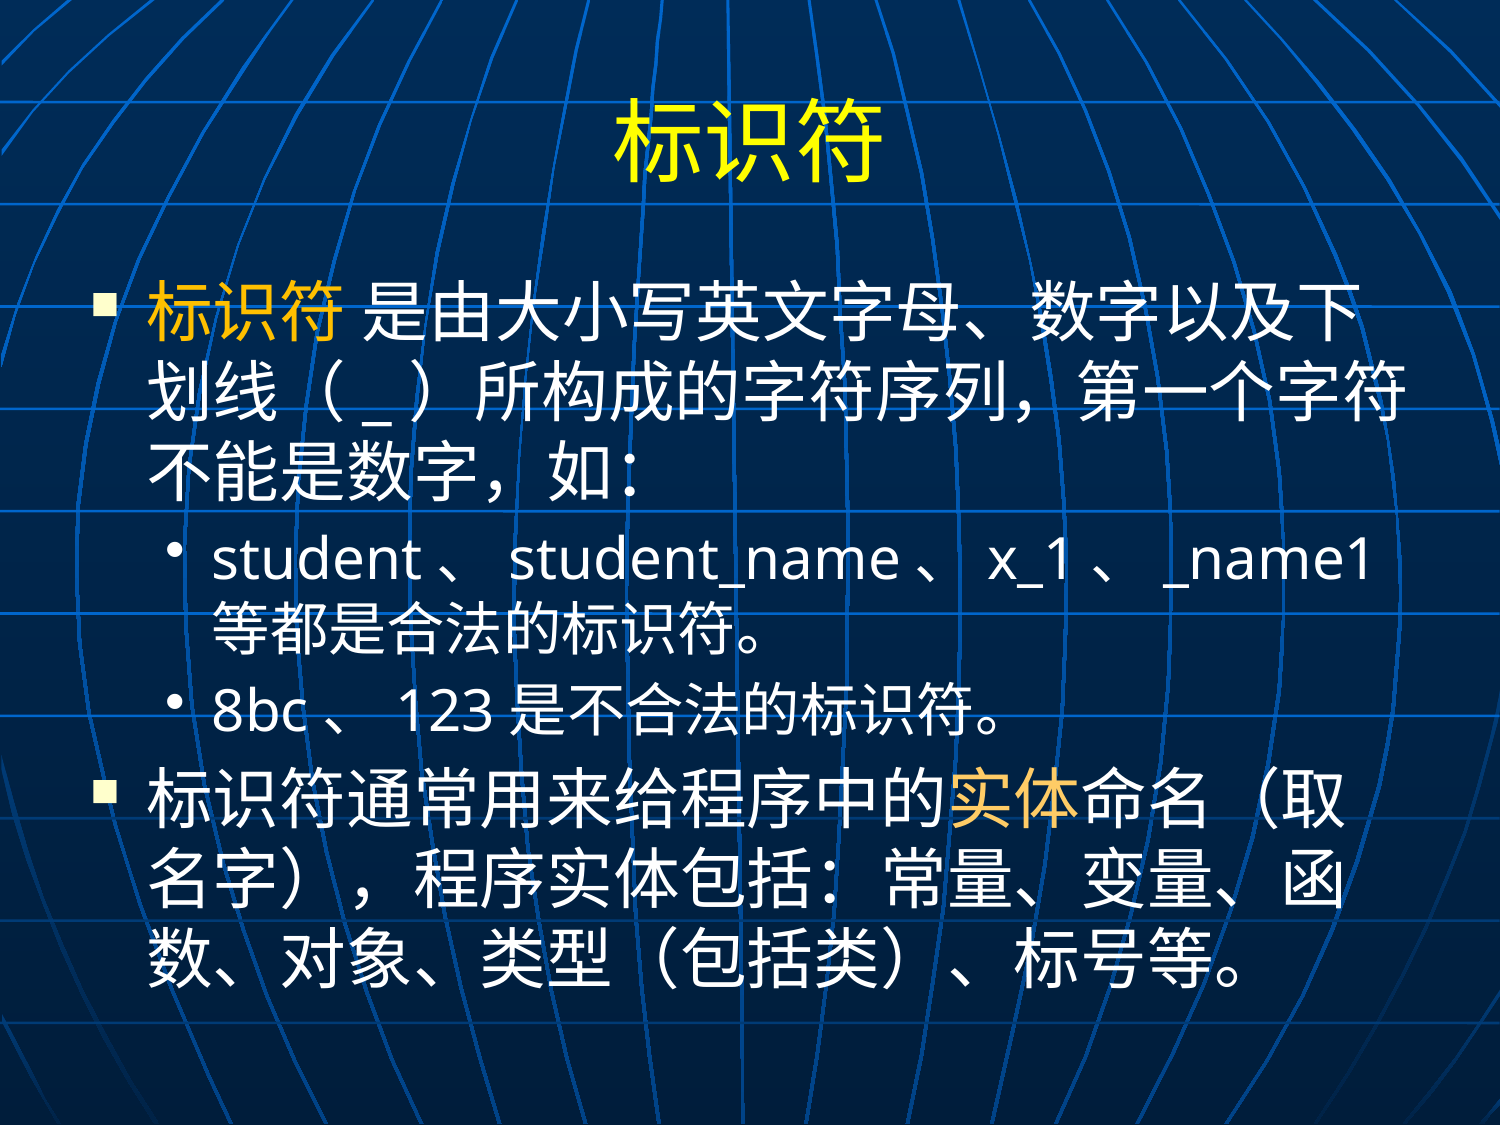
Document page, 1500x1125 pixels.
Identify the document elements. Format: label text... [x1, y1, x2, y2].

list 标识符 是由大小写英文字母、数字以及下划线（_）所构成的字符序列，第一个字符不能是数字，如： student、student_name、x_1、_name1等都是合法的标识符。 8bc、123是不合法的标识符。 标识符通常用来给程序中的实体命名（取名字），程序实体包括：常量、变量、函数、对象、类型（包括类）、标号等。 [75, 262, 1425, 1071]
title 标识符 [75, 45, 1425, 233]
